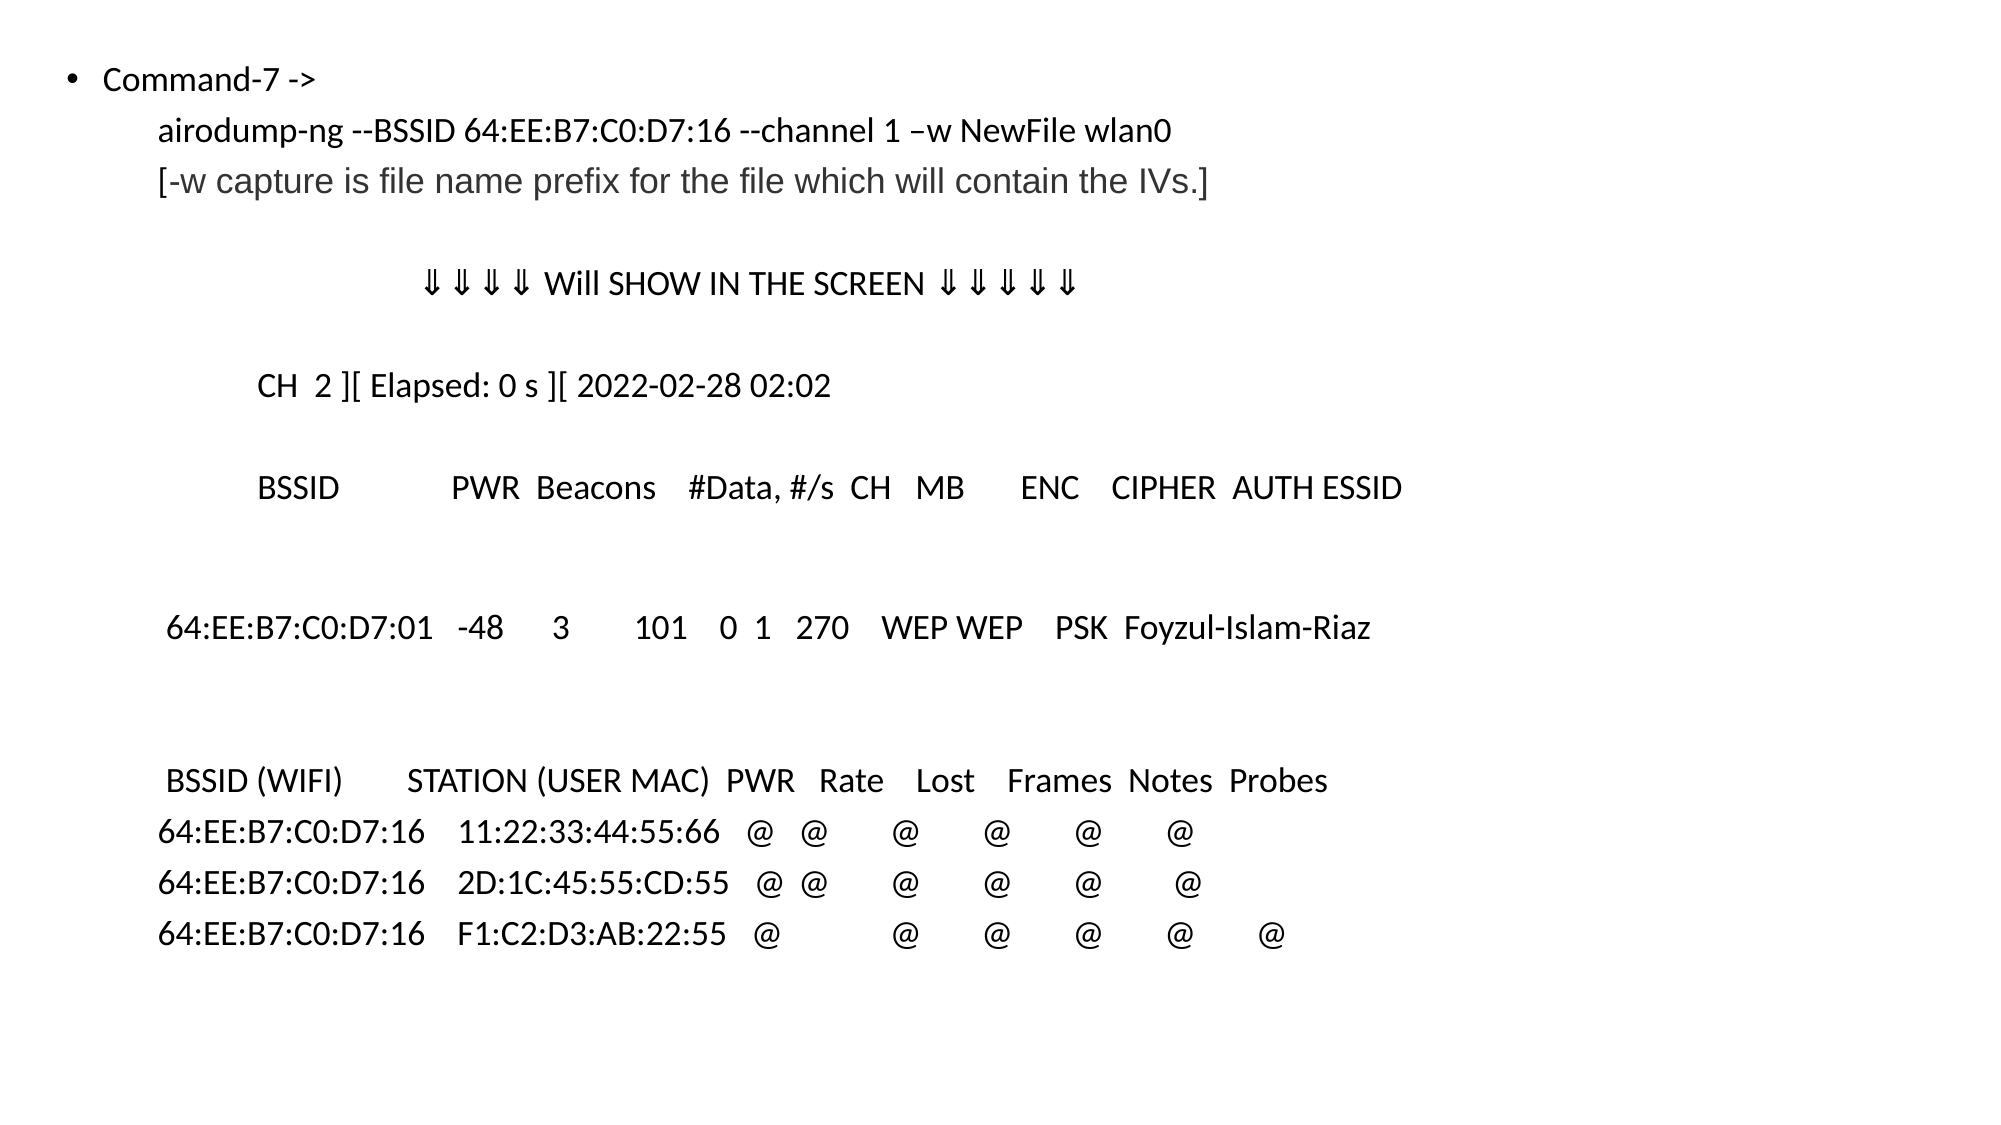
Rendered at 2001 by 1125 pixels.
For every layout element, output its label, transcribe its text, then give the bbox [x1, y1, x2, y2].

list Command-7 -> airodump-ng --BSSID 64:EE:B7:C0:D7:16 --channel 1 –w NewFile wlan0 [-w capture is file name prefix for the file which will contain the IVs.] ⇓⇓⇓⇓ Will SHOW IN THE SCREEN ⇓⇓⇓⇓⇓ CH 2 ][ Elapsed: 0 s ][ 2022-02-28 02:02 BSSID PWR Beacons #Data, #/s CH MB ENC CIPHER AUTH ESSID 64:EE:B7:C0:D7:01 -48 3 101 0 1 270 WEP WEP PSK Foyzul-Islam-Riaz BSSID (WIFI) STATION (USER MAC) PWR Rate Lost Frames Notes Probes 64:EE:B7:C0:D7:16 11:22:33:44:55:66 @ @ @ @ @ @ 64:EE:B7:C0:D7:16 2D:1C:45:55:CD:55 @ @ @ @ @ @ 64:EE:B7:C0:D7:16 F1:C2:D3:AB:22:55 @ @ @ @ @ @ [51, 53, 1863, 1014]
